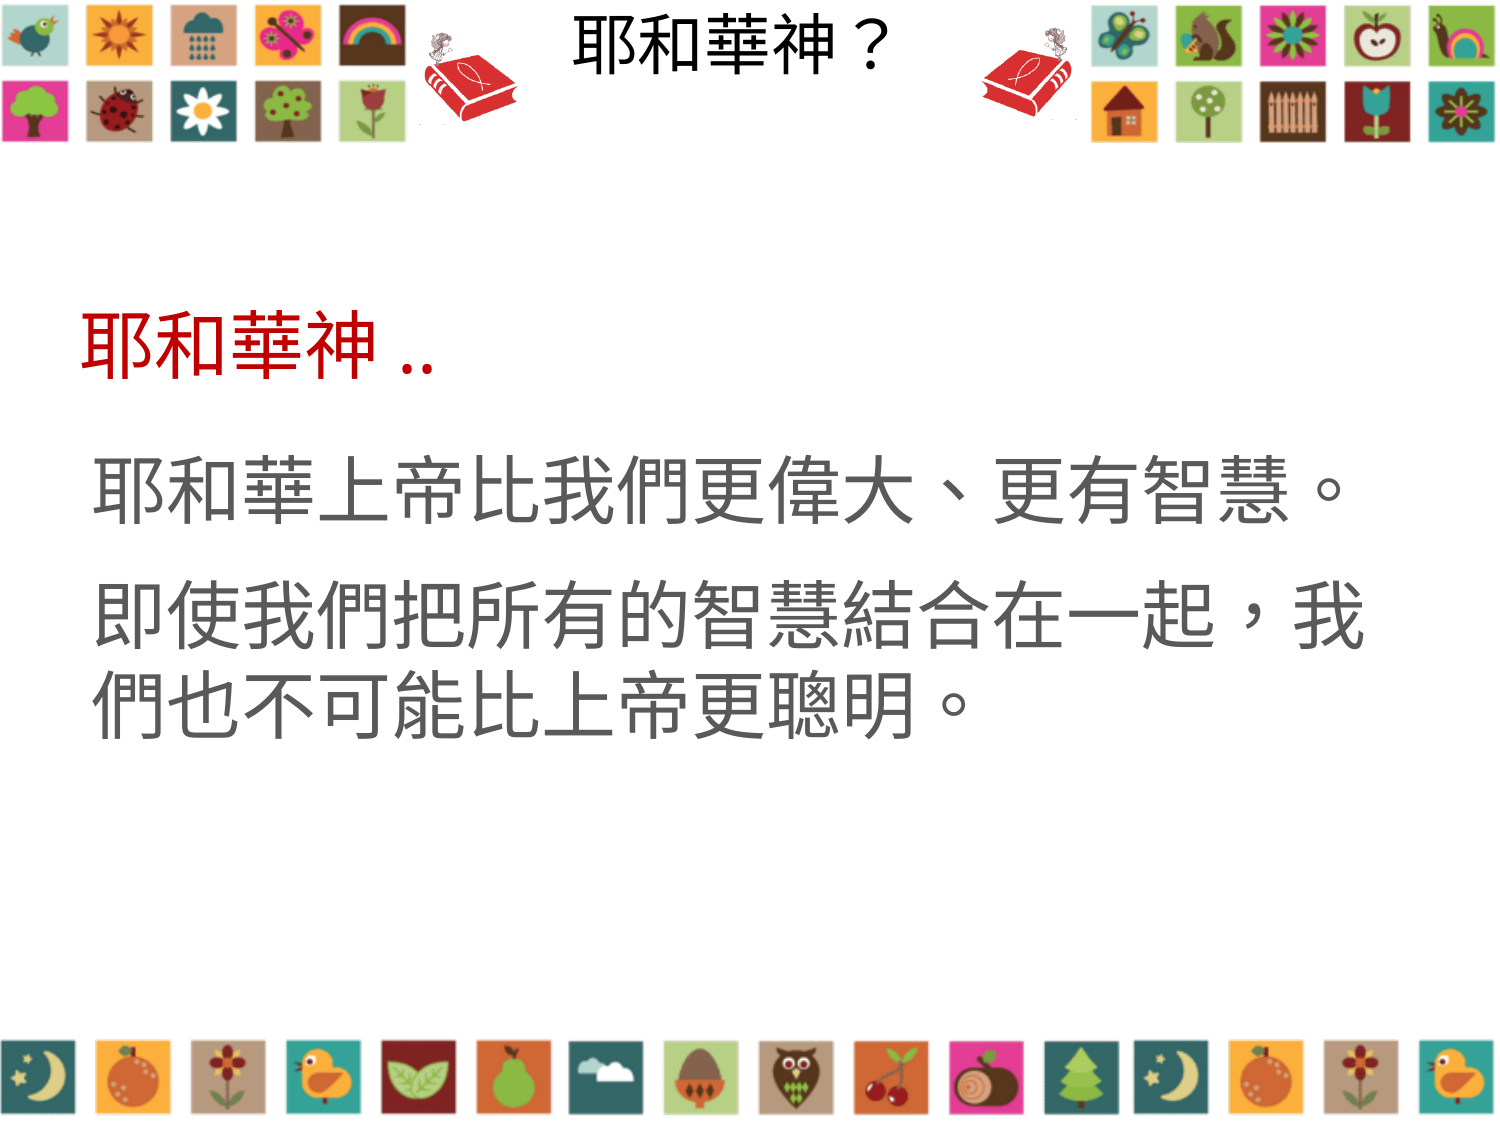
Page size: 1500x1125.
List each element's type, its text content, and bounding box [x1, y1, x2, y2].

picture [0, 3, 550, 150]
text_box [0, 1028, 1500, 1118]
text_box 耶和華神.. [64, 290, 1412, 396]
picture [950, 3, 1500, 150]
text_box 耶和華神？ [414, 0, 1080, 91]
text_box 耶和華上帝比我們更偉大、更有智慧。 即使我們把所有的智慧結合在一起，我們也不可能比上帝更聰明。 [76, 436, 1447, 757]
